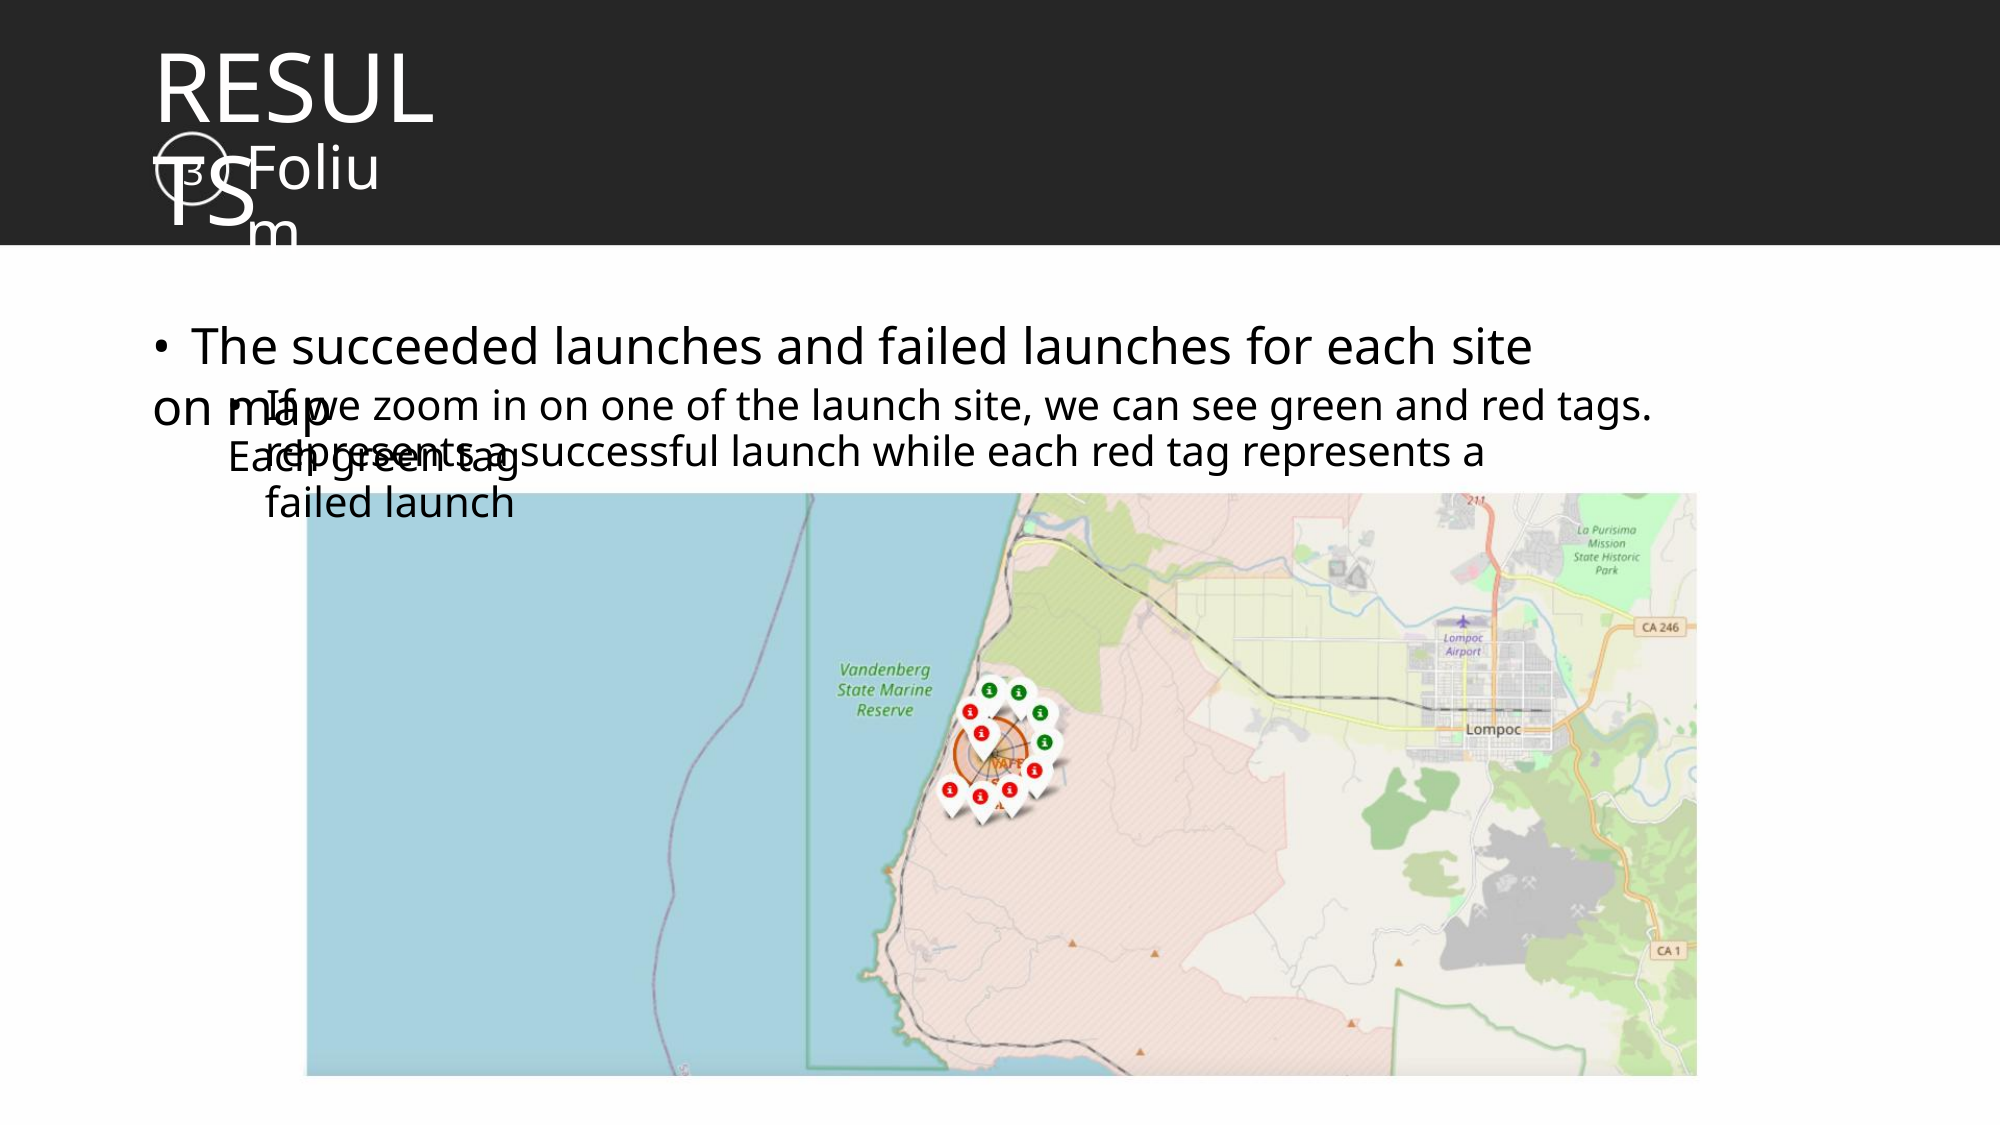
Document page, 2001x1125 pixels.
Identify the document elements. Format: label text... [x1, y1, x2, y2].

text_box RESULTS [152, 39, 457, 245]
text_box • If we zoom in on one of the launch site, we can see green and red tags. Each green tag [227, 377, 1744, 480]
text_box represents a successful launch while each red tag represents a failed launch [264, 423, 1568, 526]
text_box Folium [245, 137, 413, 267]
text_box 3 [182, 146, 227, 193]
text_box • The succeeded launches and failed launches for each site on map [152, 313, 1537, 436]
text_box [0, 0, 2000, 1125]
